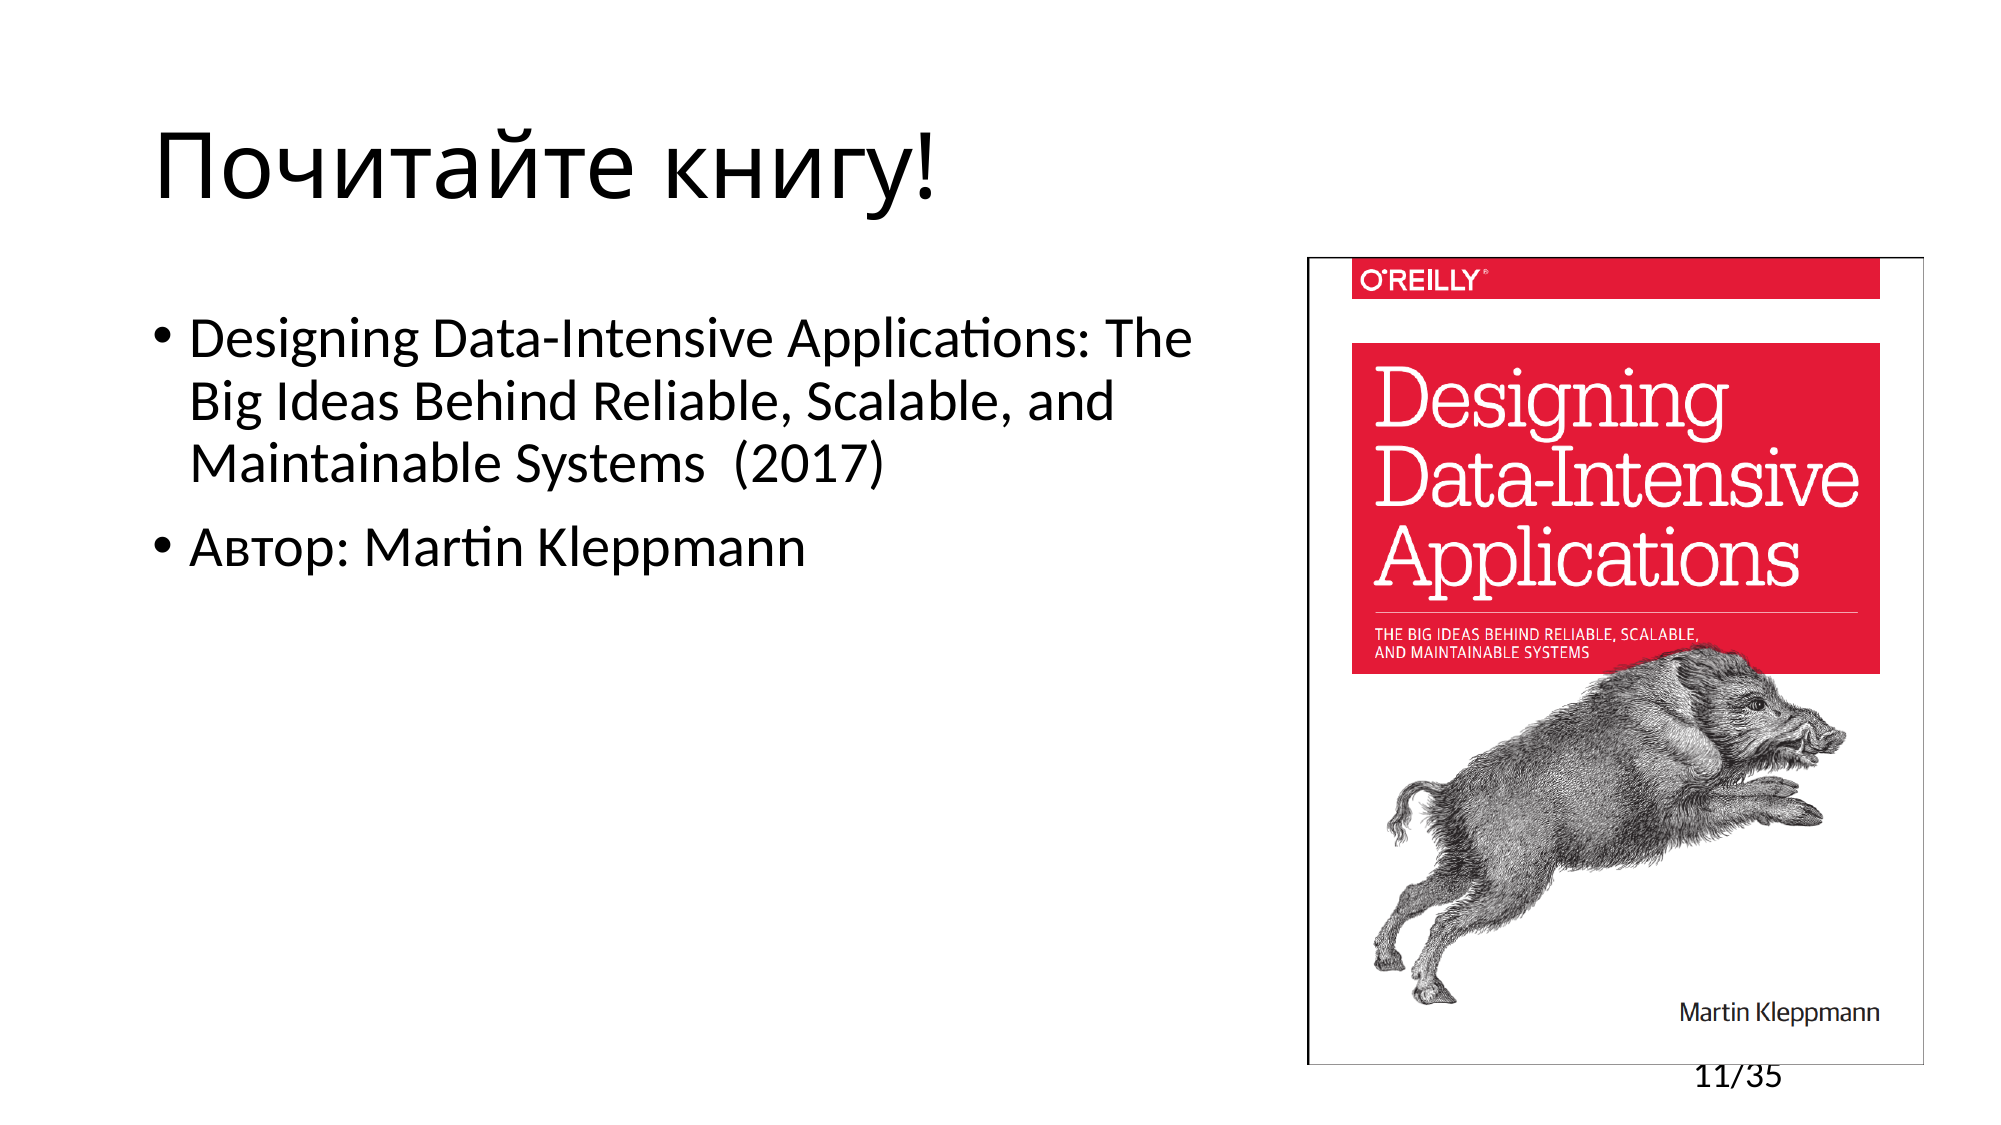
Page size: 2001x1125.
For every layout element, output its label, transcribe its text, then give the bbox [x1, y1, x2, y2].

list Designing Data-Intensive Applications: The Big Ideas Behind Reliable, Scalable, and Maintainable Systems (2017) Автор: Martin Kleppmann [137, 299, 1270, 1014]
picture [1307, 256, 1924, 1066]
title Почитайте книгу! [137, 59, 1863, 278]
